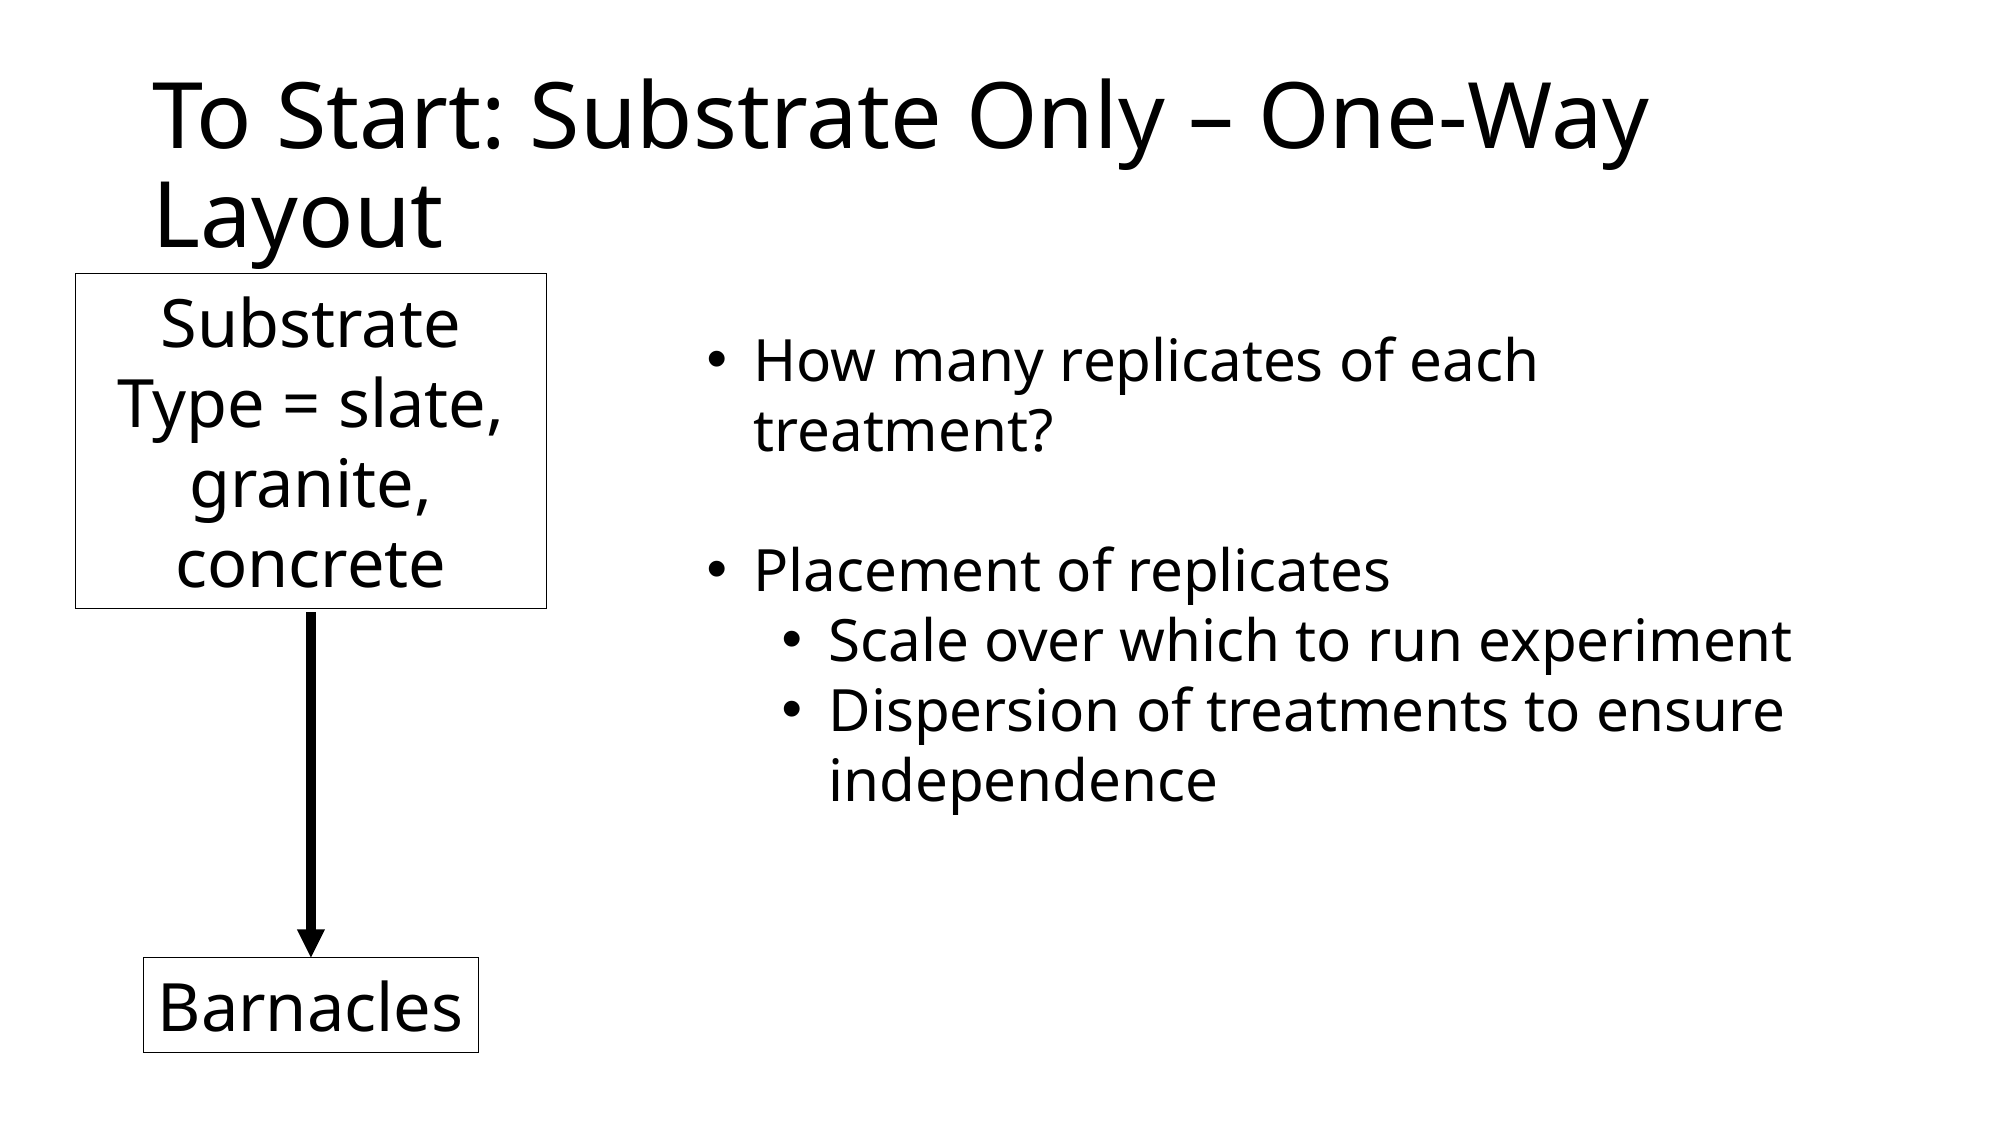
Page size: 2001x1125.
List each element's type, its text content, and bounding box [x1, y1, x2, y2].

text_box Substrate Type = slate, granite, concrete [75, 273, 547, 609]
text_box How many replicates of each treatment? Placement of replicates Scale over which to run experiment Dispersion of treatments to ensure independence [691, 316, 1863, 961]
text_box Barnacles [143, 957, 479, 1053]
title To Start: Substrate Only – One-Way Layout [137, 59, 1863, 278]
